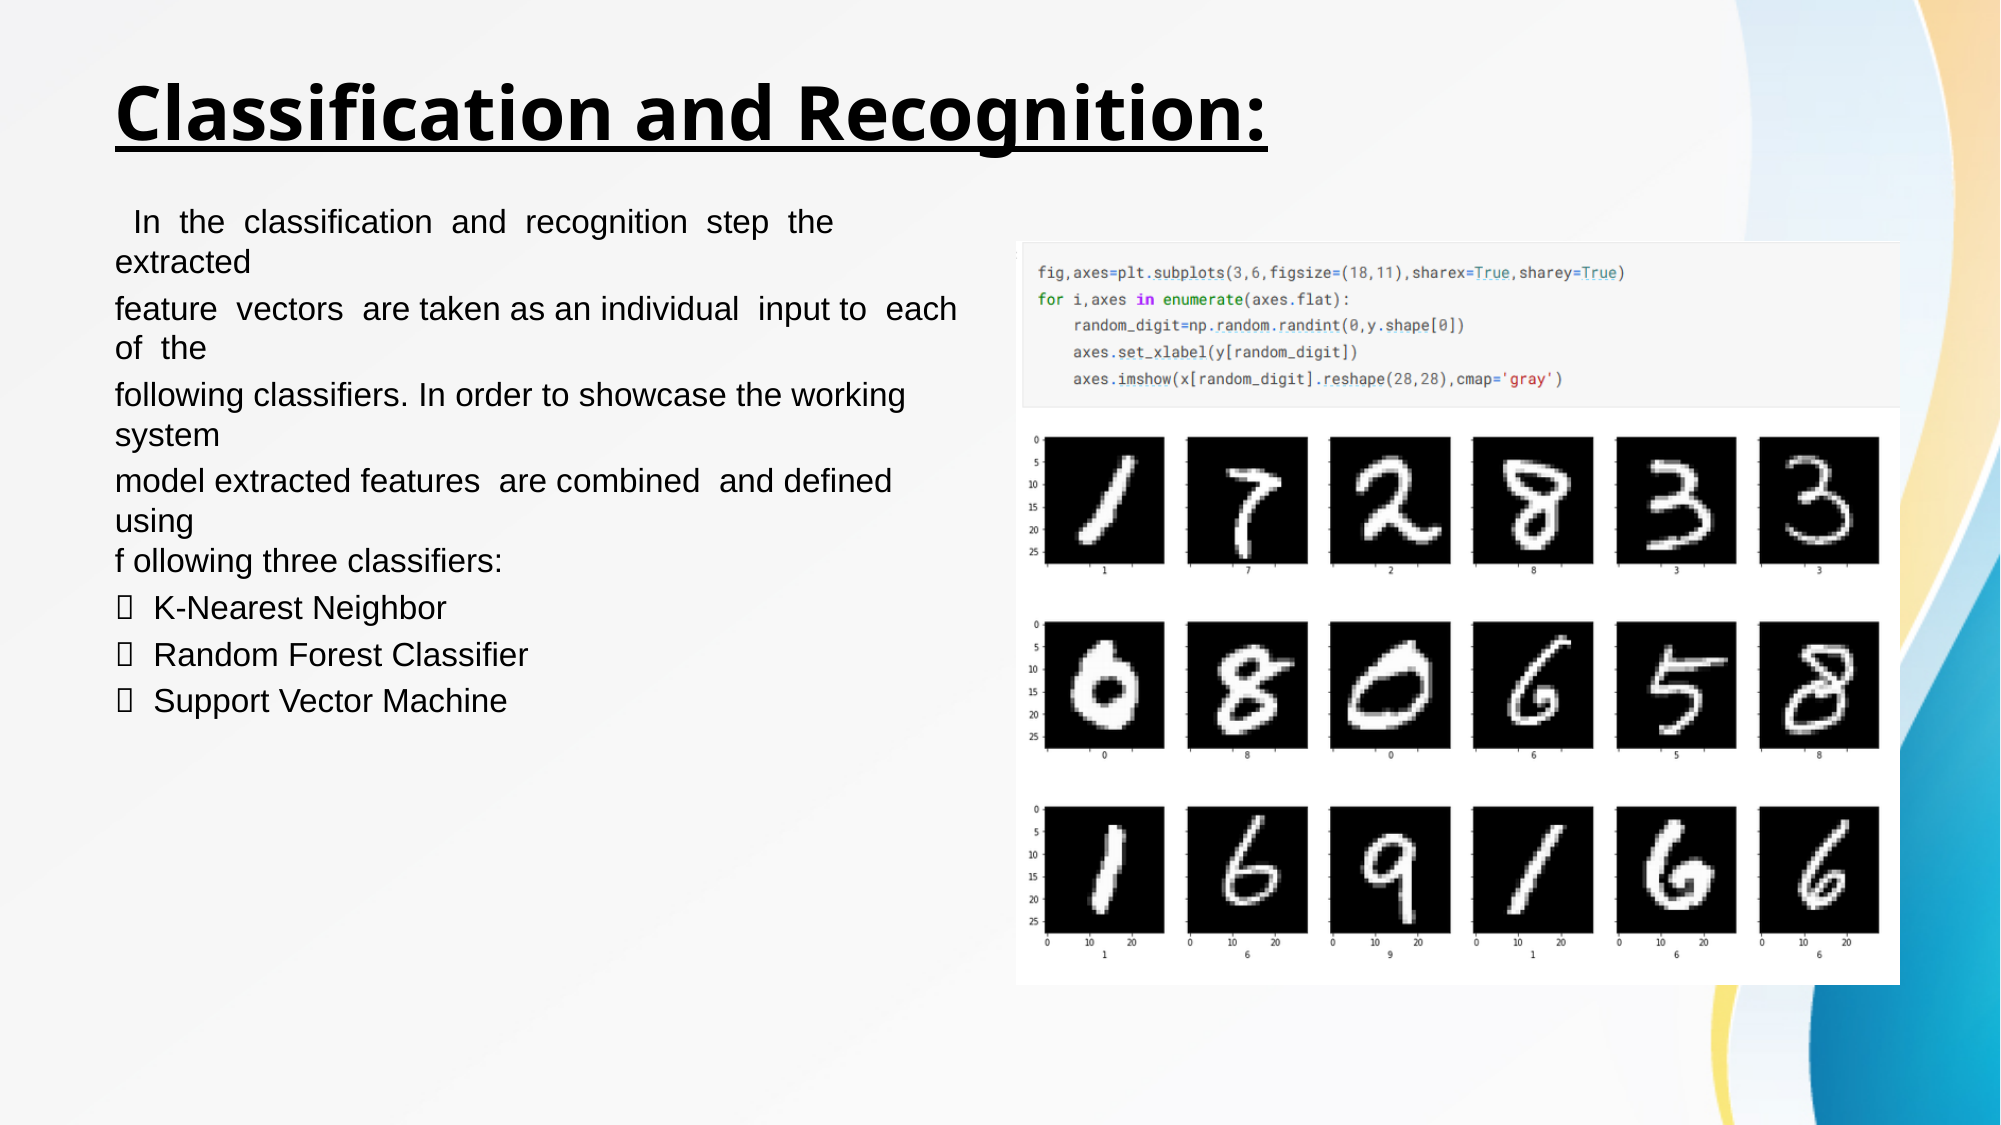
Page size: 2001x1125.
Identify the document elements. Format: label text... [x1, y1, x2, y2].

picture [0, 0, 2001, 1125]
list In the classification and recognition step the extracted feature vectors are taken as an individual input to each of the following classifiers. In order to showcase the working system model extracted features are combined and defined using f ollowing three classifiers:  K-Nearest Neighbor  Random Forest Classifier  Support Vector Machine [99, 192, 984, 1006]
title Classification and Recognition: [99, 62, 1901, 159]
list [1016, 241, 1900, 986]
